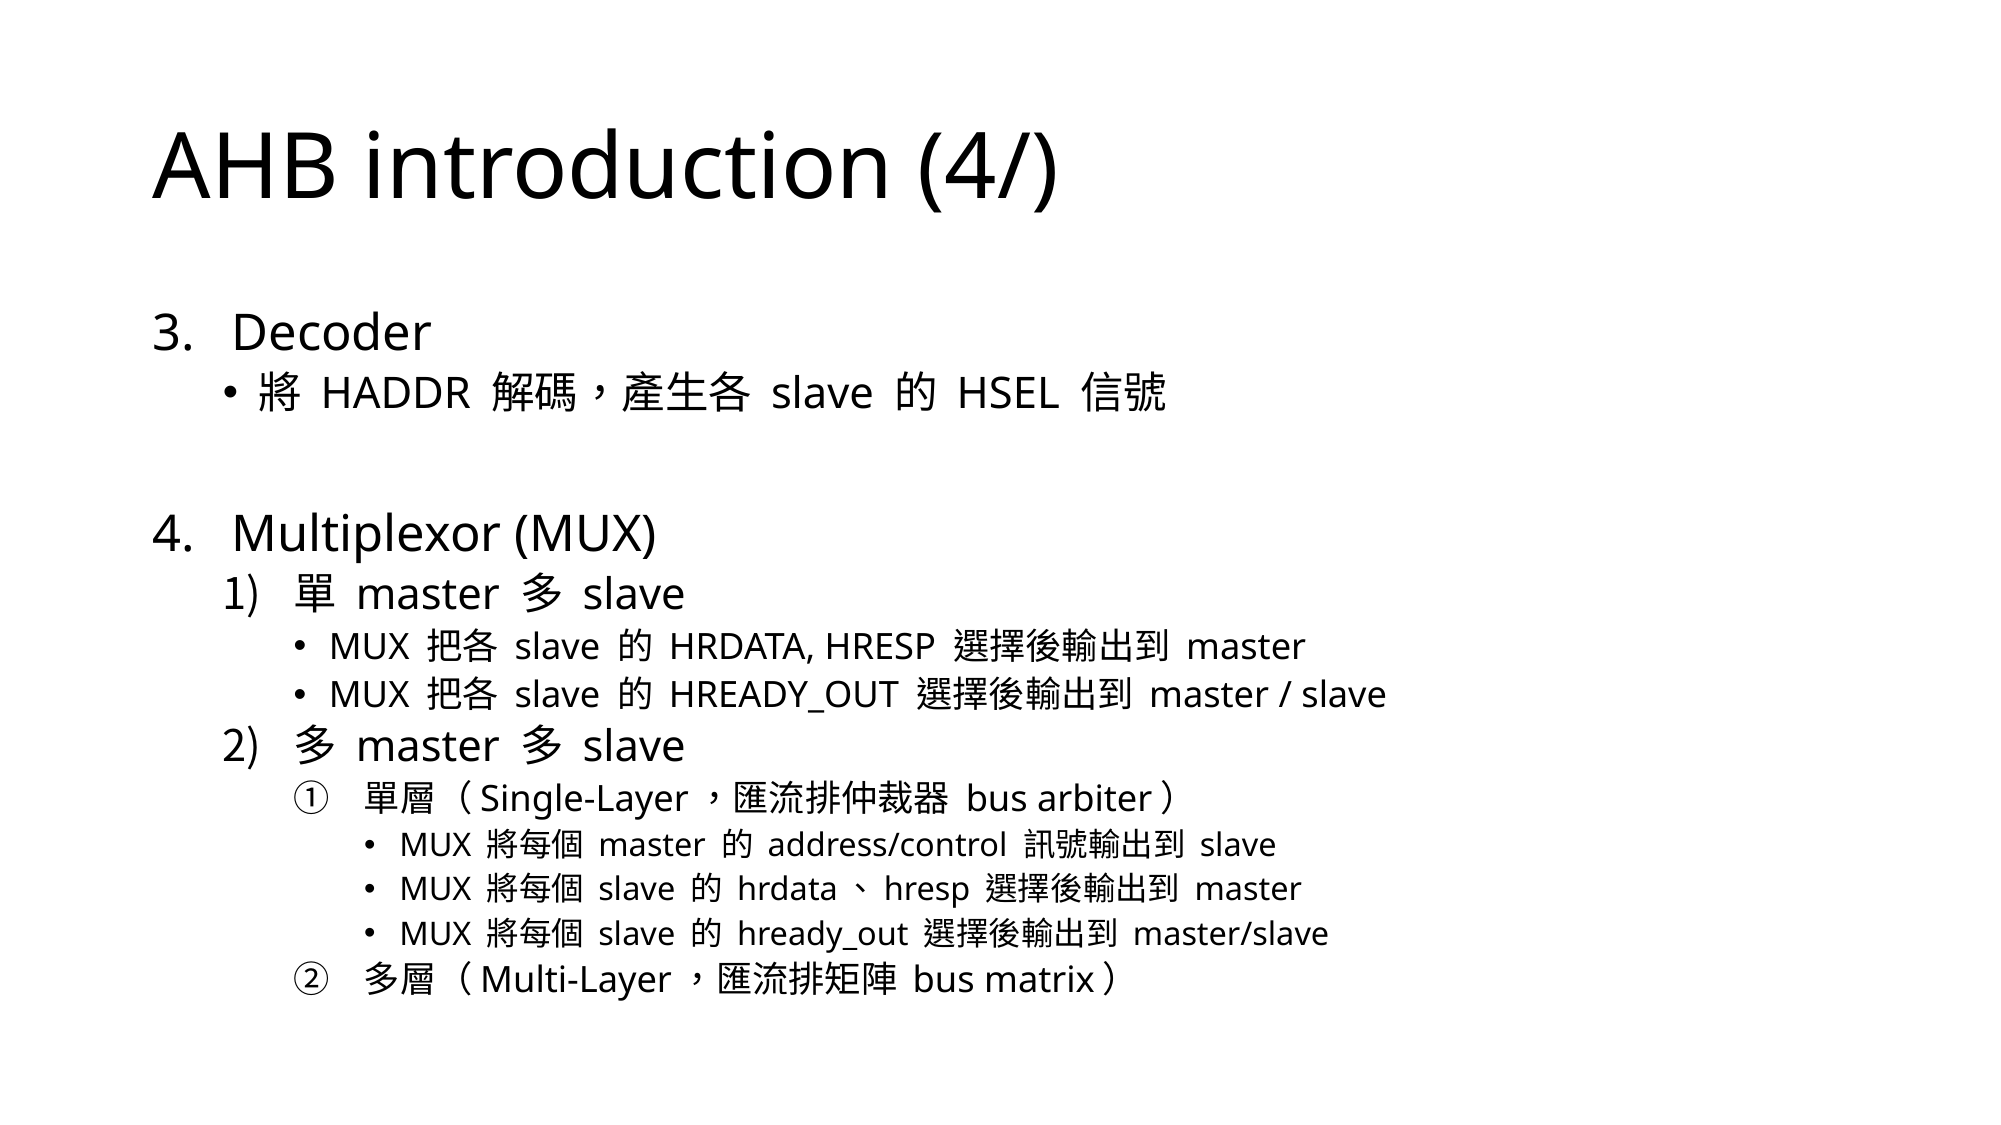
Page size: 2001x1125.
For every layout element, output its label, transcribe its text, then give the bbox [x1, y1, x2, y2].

list Decoder 將 HADDR 解碼，產生各 slave 的 HSEL 信號 Multiplexor (MUX) 單 master 多 slave MUX 把各 slave 的 HRDATA, HRESP 選擇後輸出到 master MUX 把各 slave 的 HREADY_OUT 選擇後輸出到 master / slave 多 master 多 slave 單層（Single-Layer，匯流排仲裁器 bus arbiter） MUX 將每個 master 的 address/control 訊號輸出到 slave MUX 將每個 slave 的 hrdata、hresp 選擇後輸出到 master MUX 將每個 slave 的 hready_out 選擇後輸出到 master/slave 多層（Multi-Layer，匯流排矩陣 bus matrix） [137, 299, 1863, 1014]
title AHB introduction (4/) [137, 59, 1863, 278]
